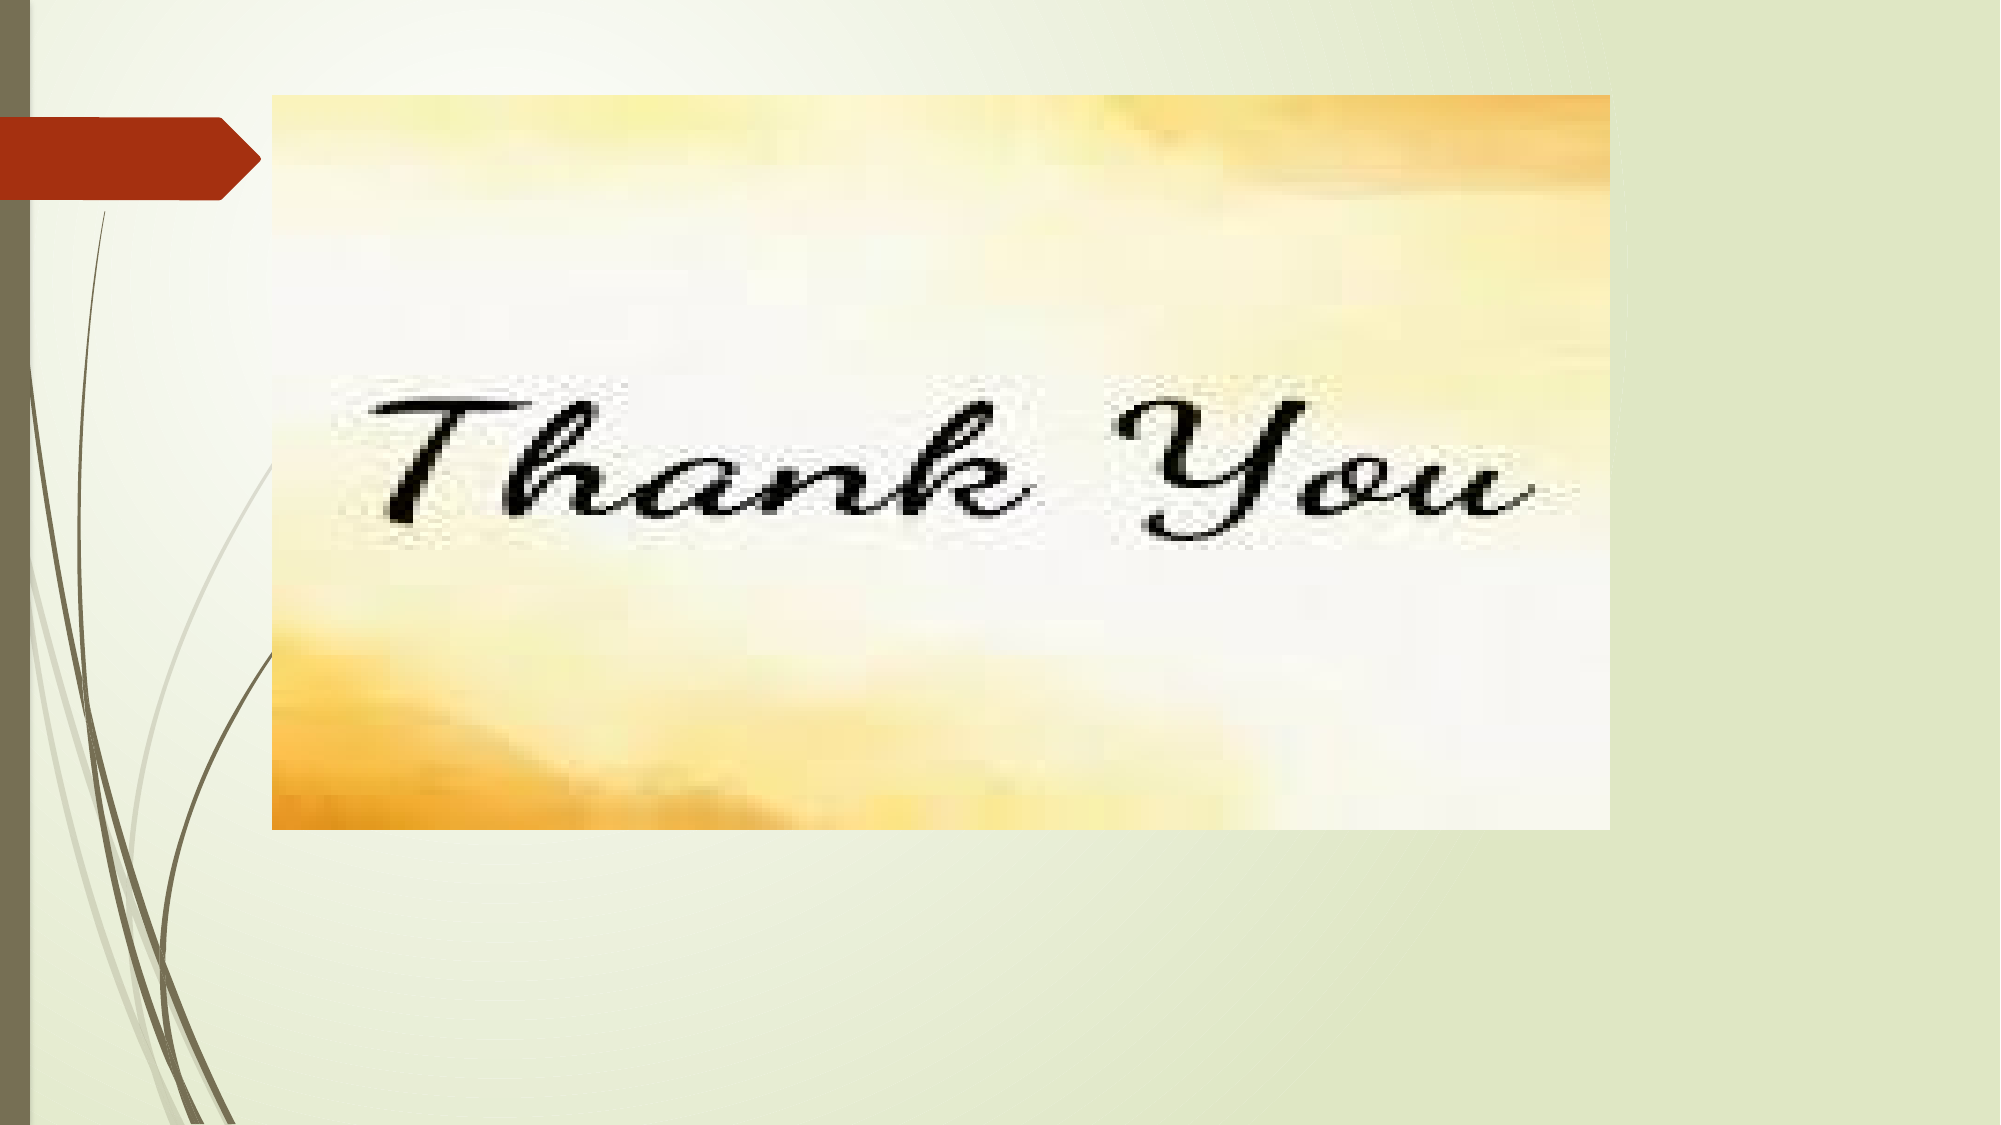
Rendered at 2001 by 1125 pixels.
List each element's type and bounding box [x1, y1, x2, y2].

list [271, 94, 1610, 830]
